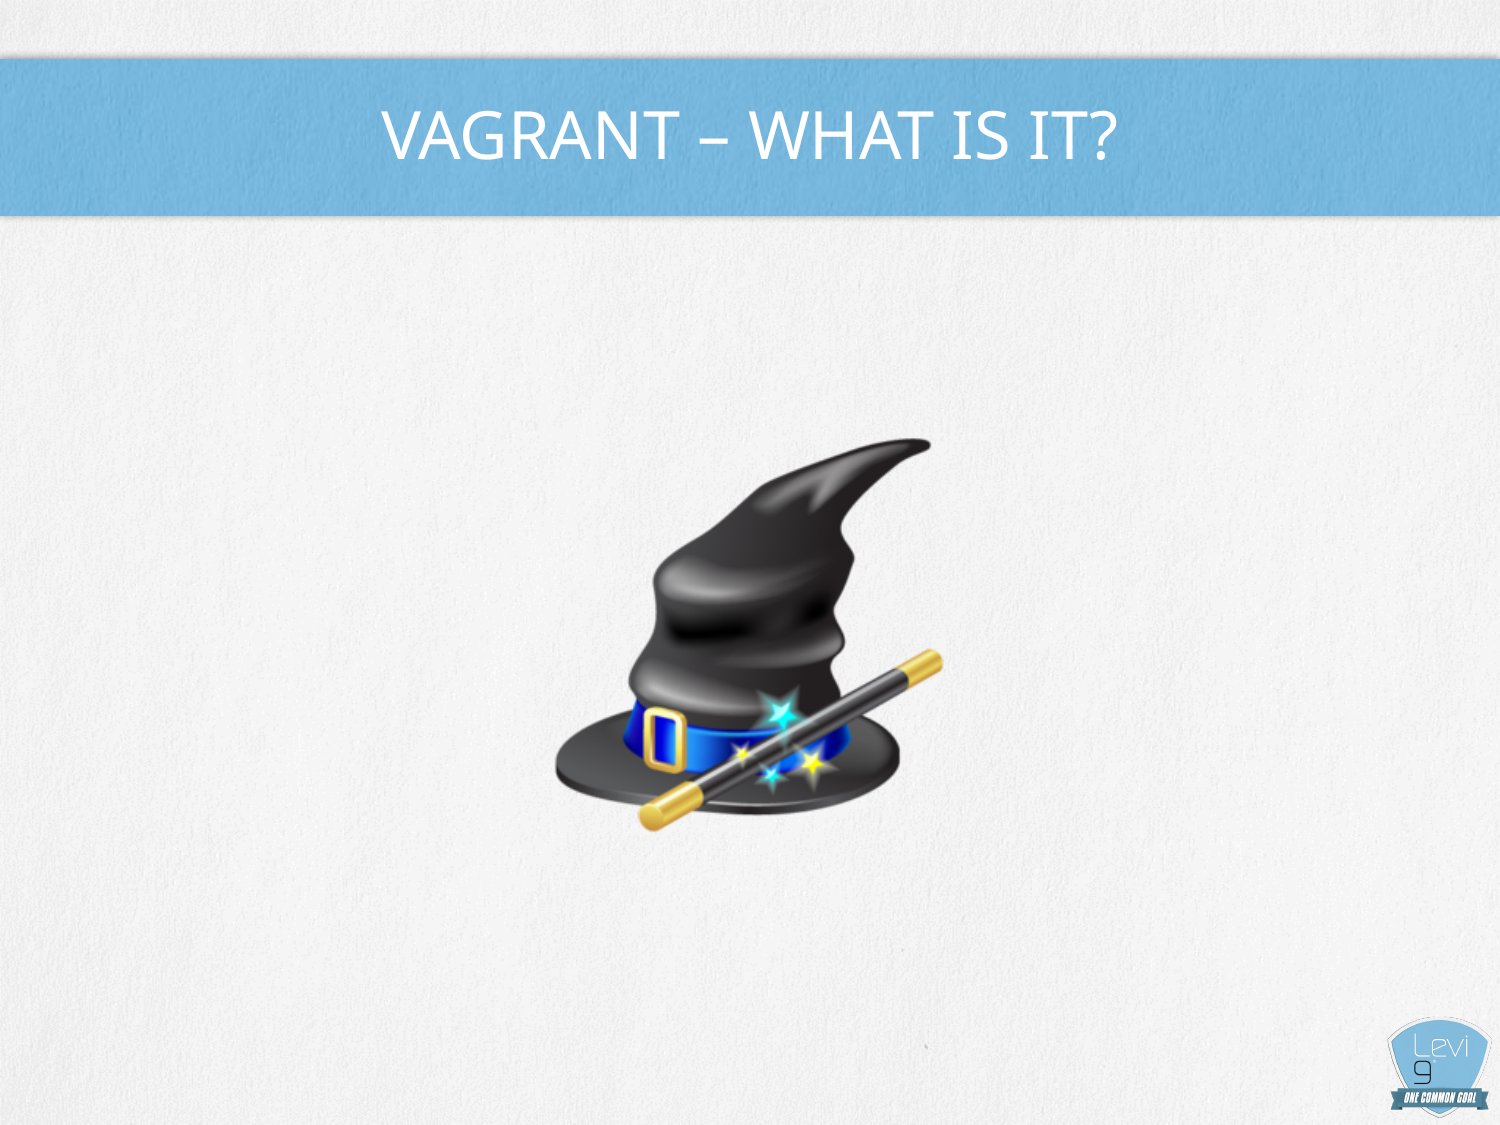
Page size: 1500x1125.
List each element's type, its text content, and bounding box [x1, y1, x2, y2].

picture [1386, 1013, 1493, 1120]
picture [549, 434, 951, 836]
title Vagrant – what is it? [0, 59, 1500, 216]
